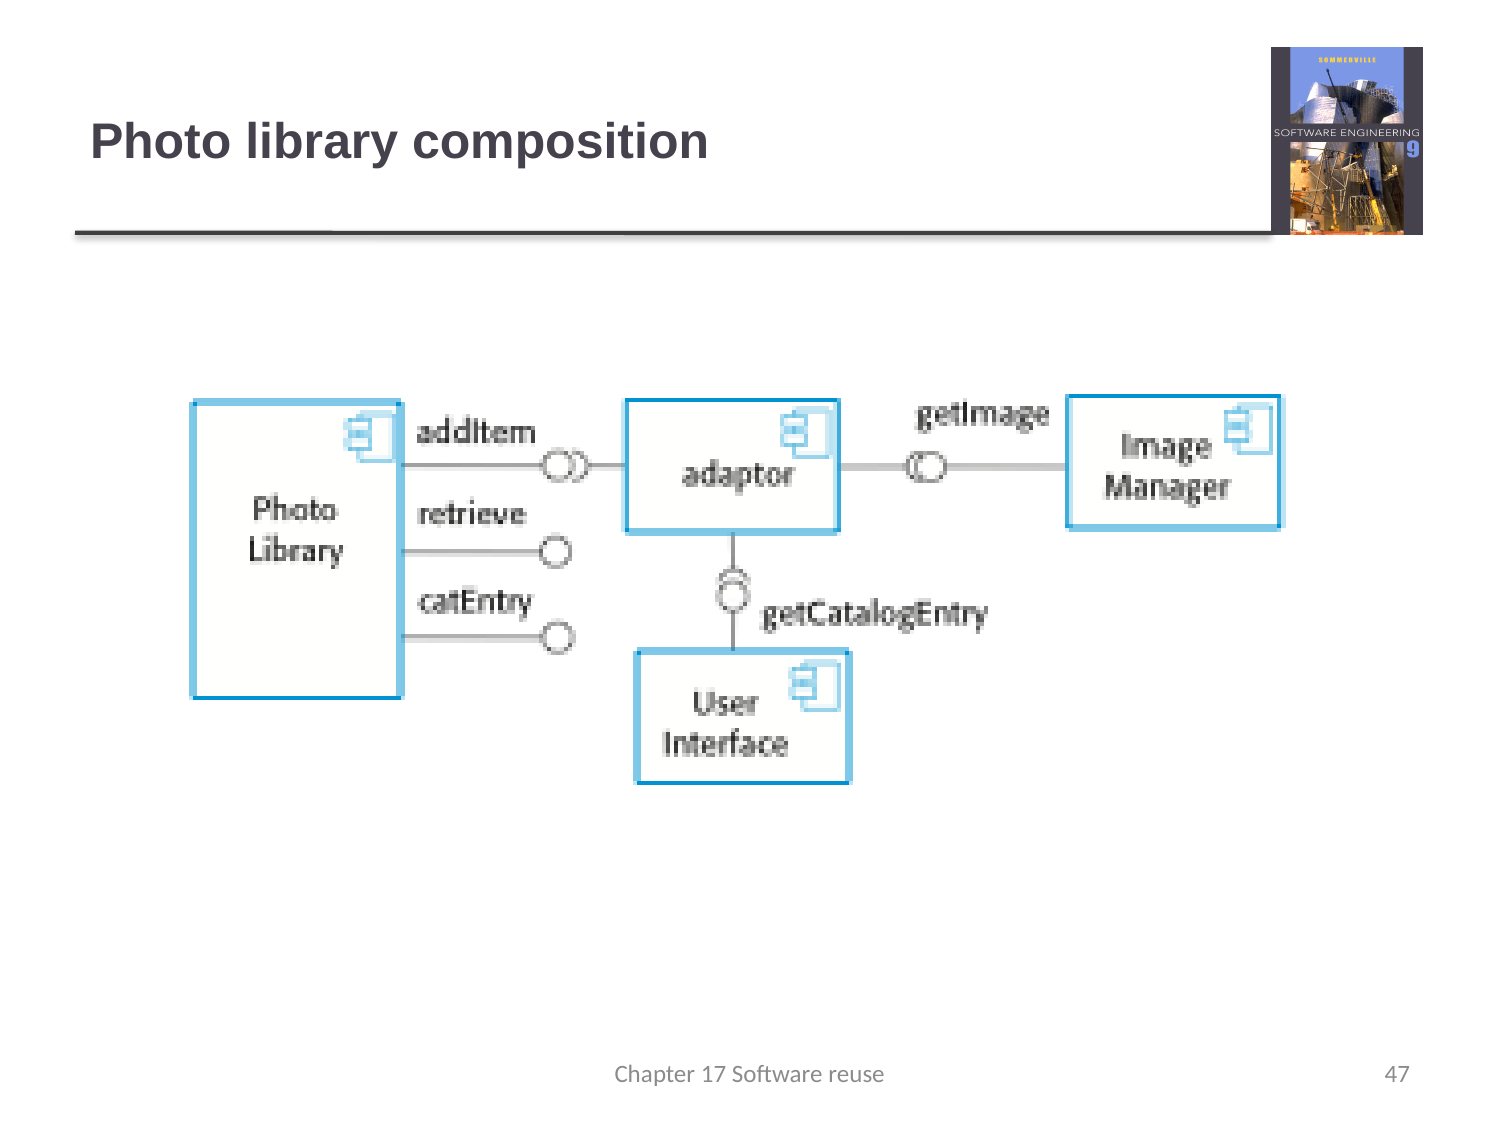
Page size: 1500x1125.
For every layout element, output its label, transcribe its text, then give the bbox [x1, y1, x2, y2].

slide_number 47 [1074, 1042, 1425, 1103]
picture [1272, 47, 1423, 235]
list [189, 288, 1286, 892]
footer Chapter 17 Software reuse [512, 1042, 988, 1103]
title Photo library composition [74, 44, 1272, 233]
